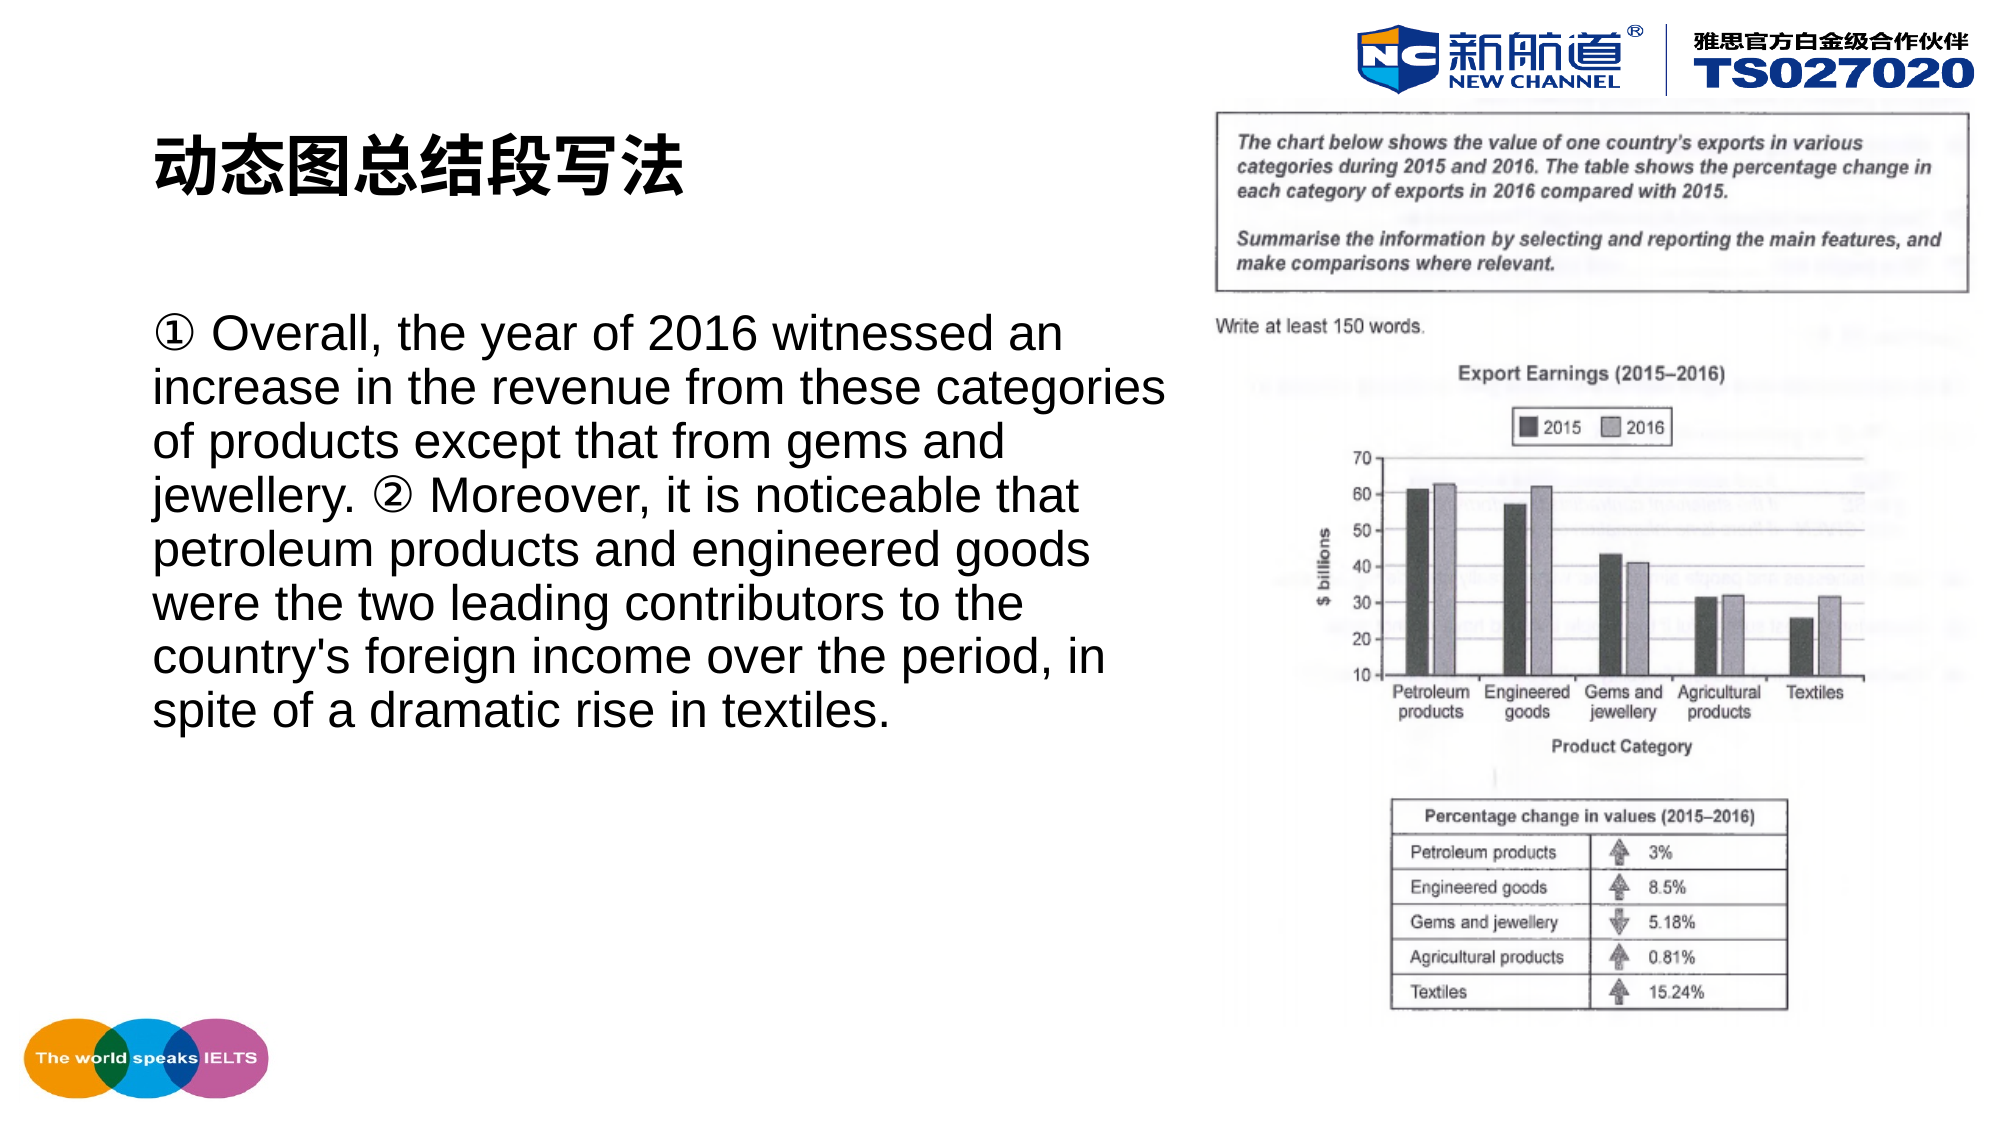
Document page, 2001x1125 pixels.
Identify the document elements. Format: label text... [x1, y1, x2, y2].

list ① Overall, the year of 2016 witnessed an increase in the revenue from these categories of products except that from gems and jewellery. ② Moreover, it is noticeable that petroleum products and engineered goods were the two leading contributors to the country's foreign income over the period, in spite of a dramatic rise in textiles. [137, 299, 1212, 1014]
title 动态图总结段写法 [137, 59, 1863, 278]
picture [19, 1011, 278, 1103]
picture [1212, 0, 2001, 1027]
